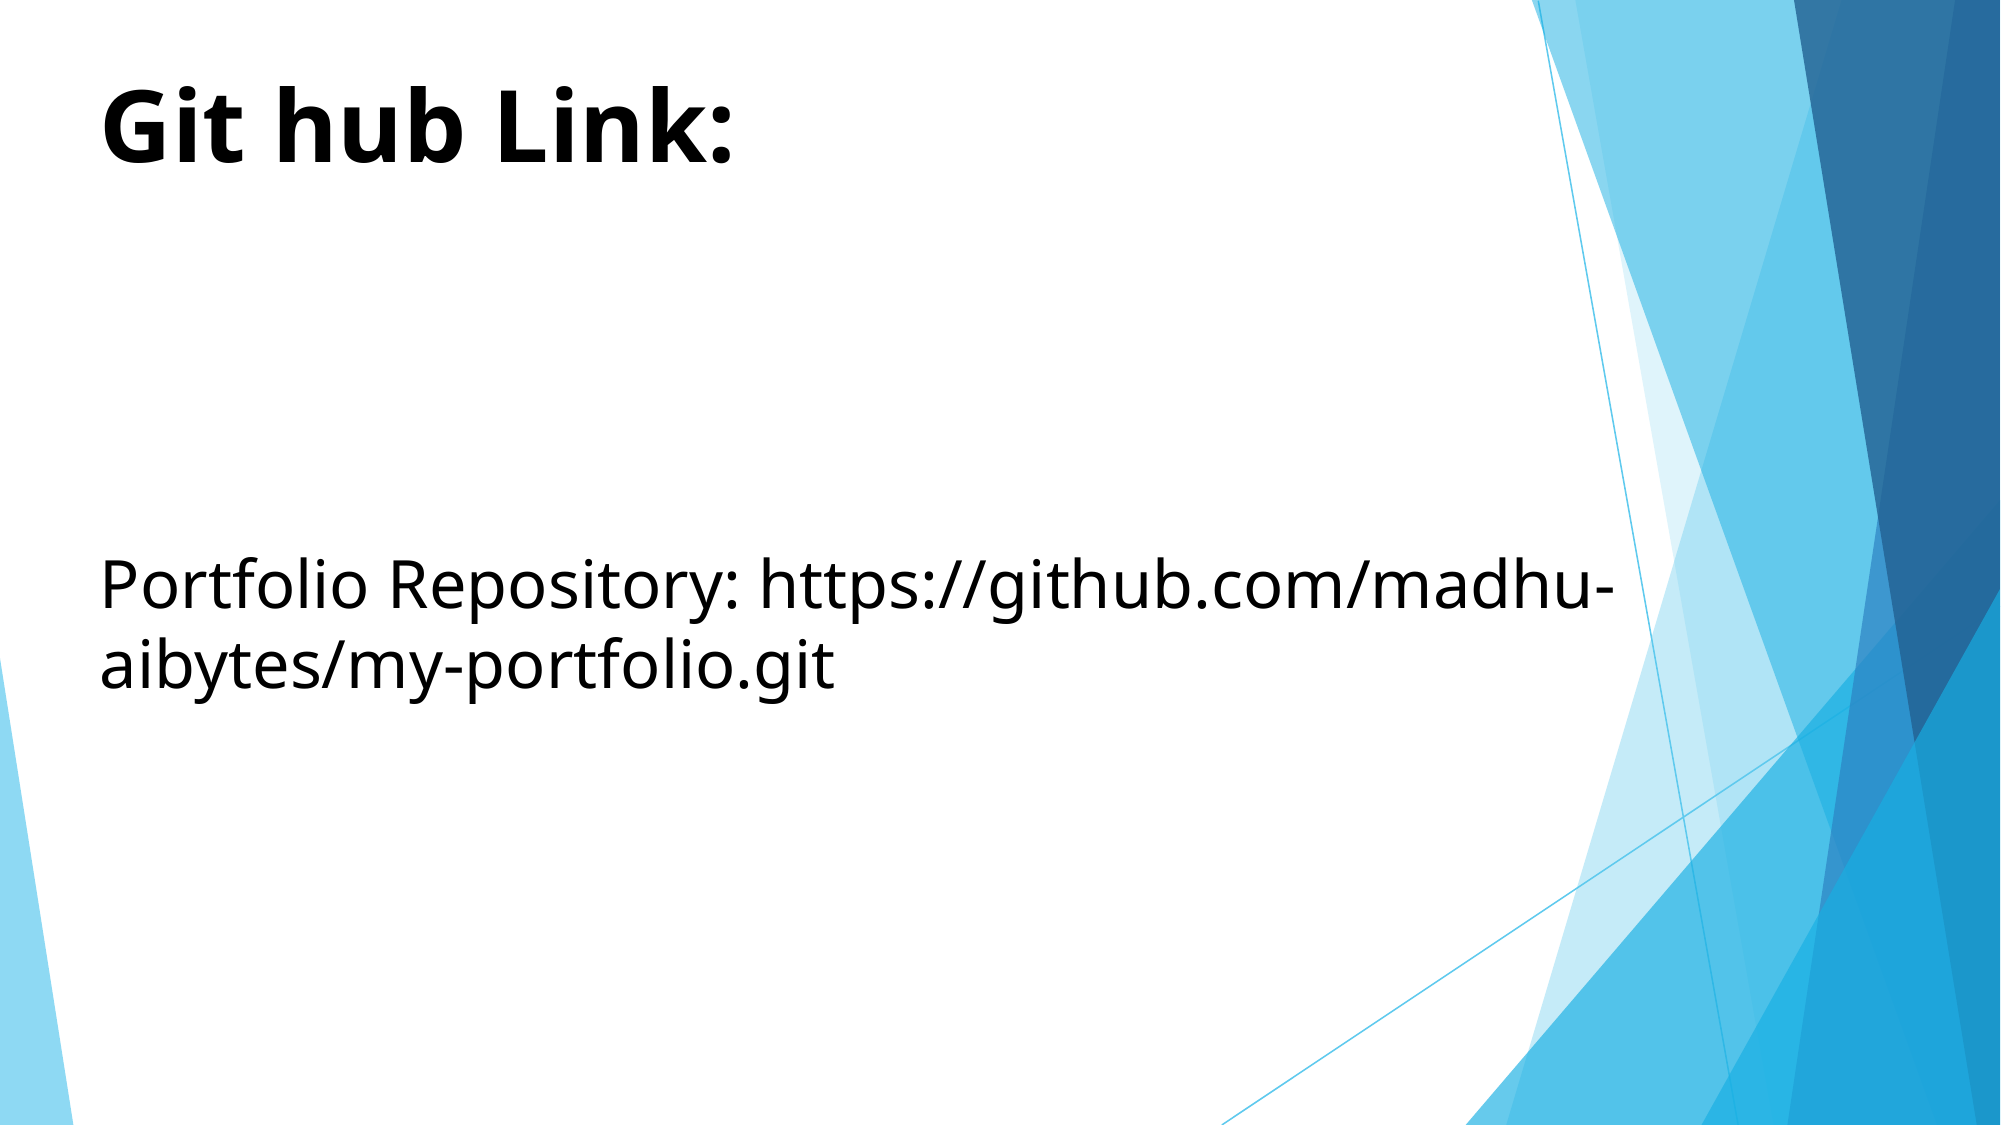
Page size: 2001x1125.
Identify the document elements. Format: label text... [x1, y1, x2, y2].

title Git hub Link: Portfolio Repository: https://github.com/madhu-aibytes/my-portfolio.git [99, 62, 1853, 1123]
